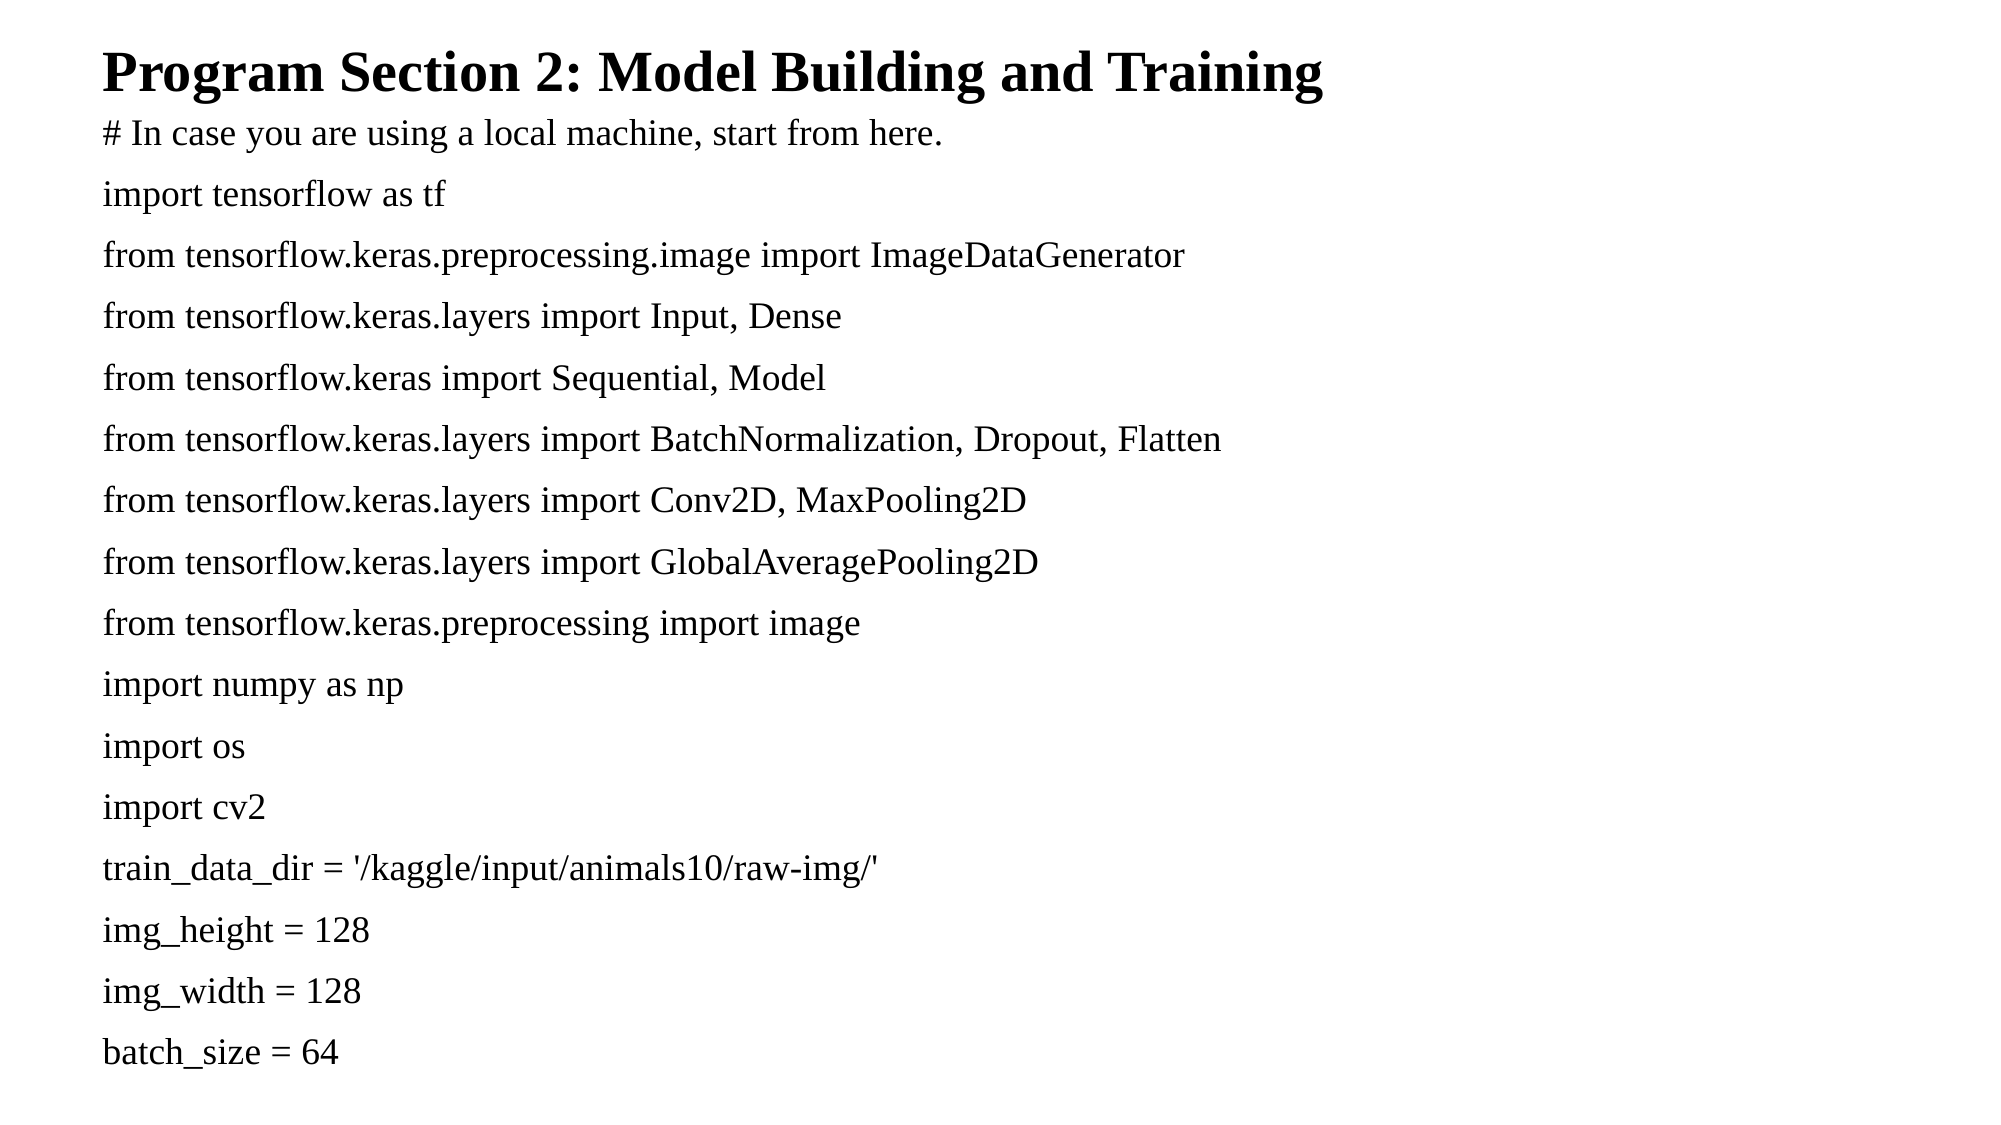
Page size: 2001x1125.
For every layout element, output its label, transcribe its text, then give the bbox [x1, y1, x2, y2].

title Program Section 2: Model Building and Training [87, 0, 1825, 105]
list # In case you are using a local machine, start from here. import tensorflow as tf from tensorflow.keras.preprocessing.image import ImageDataGenerator from tensorflow.keras.layers import Input, Dense from tensorflow.keras import Sequential, Model from tensorflow.keras.layers import BatchNormalization, Dropout, Flatten from tensorflow.keras.layers import Conv2D, MaxPooling2D from tensorflow.keras.layers import GlobalAveragePooling2D from tensorflow.keras.preprocessing import image import numpy as np import os import cv2 train_data_dir = '/kaggle/input/animals10/raw-img/' img_height = 128 img_width = 128 batch_size = 64 [87, 105, 1837, 1039]
